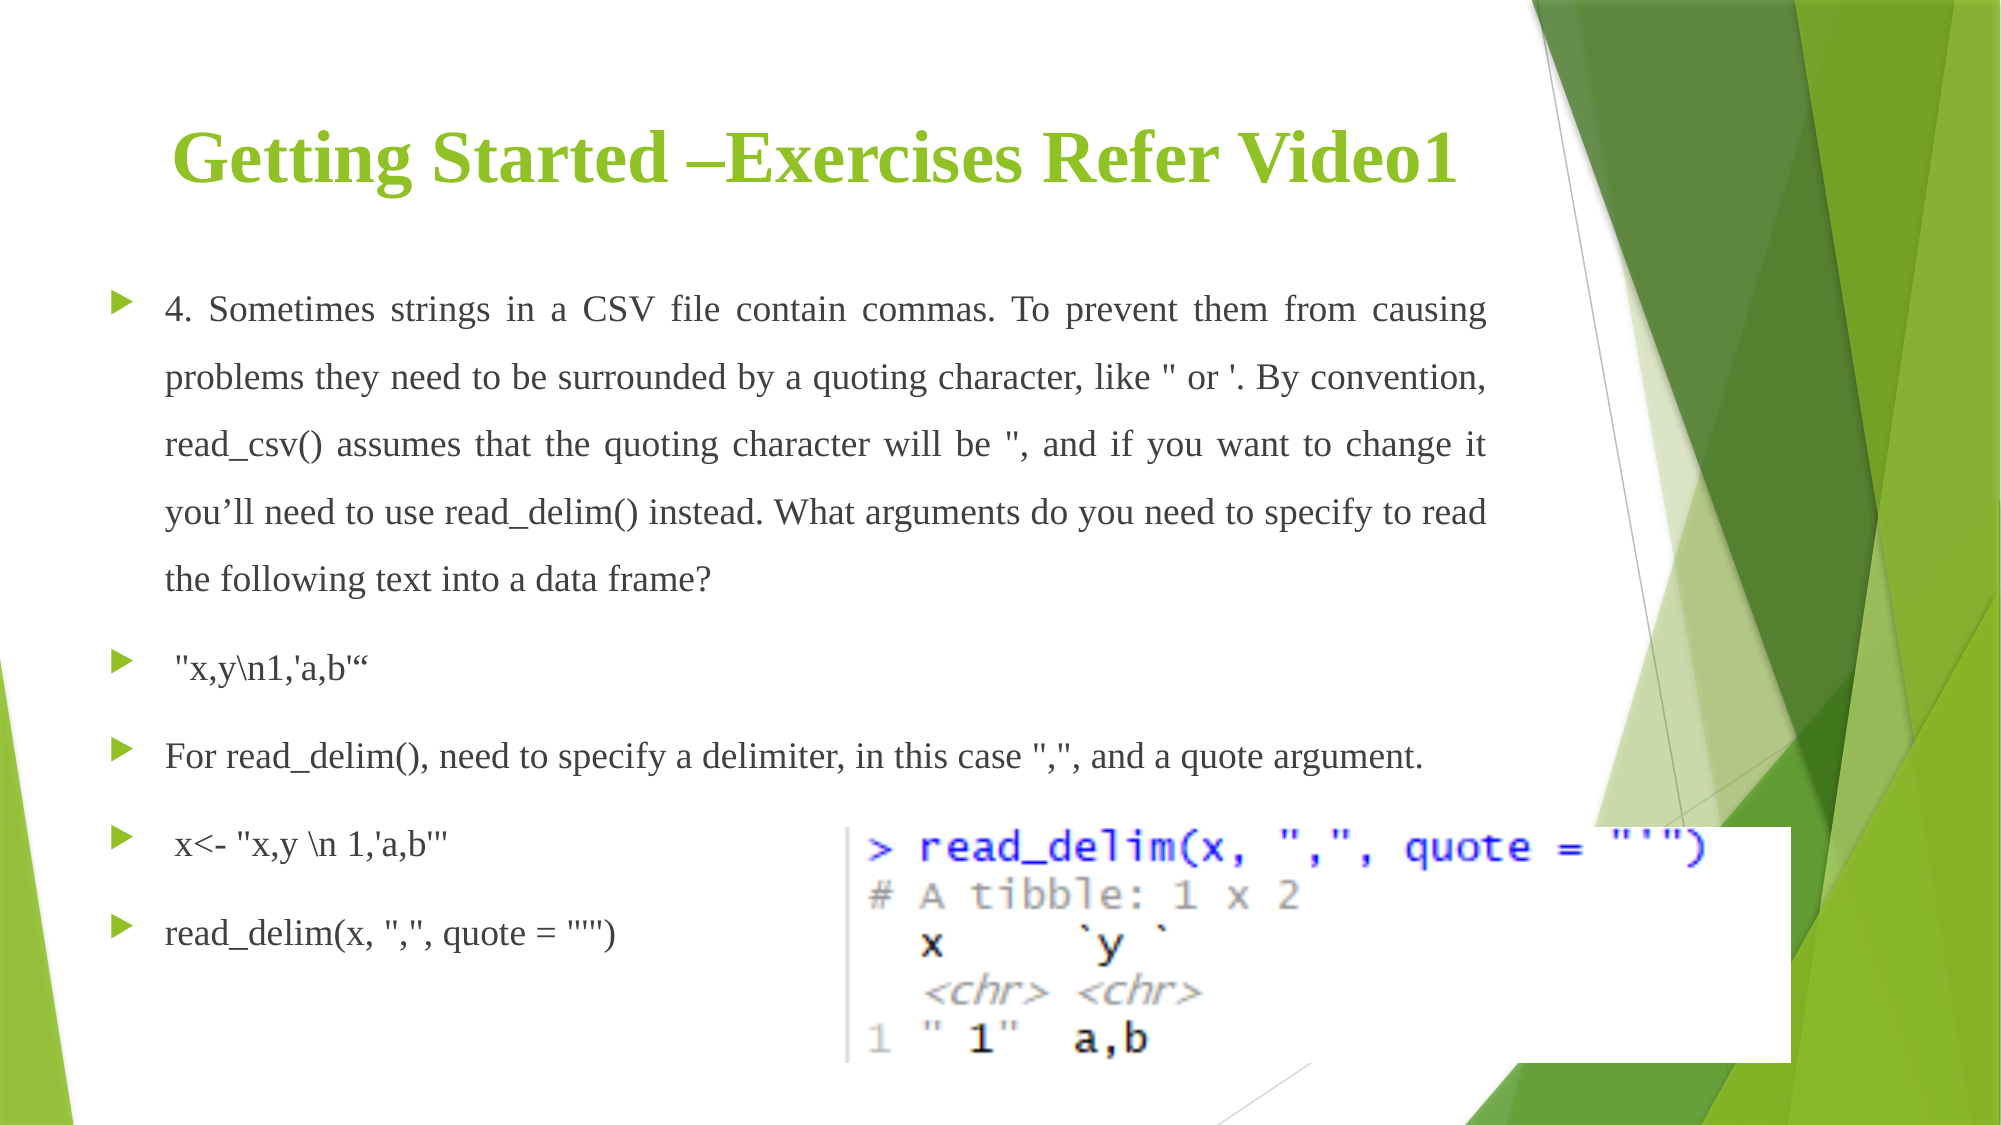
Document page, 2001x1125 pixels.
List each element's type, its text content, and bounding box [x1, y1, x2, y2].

picture [844, 826, 1792, 1064]
list 4. Sometimes strings in a CSV file contain commas. To prevent them from causing problems they need to be surrounded by a quoting character, like " or '. By convention, read_csv() assumes that the quoting character will be ", and if you want to change it you’ll need to use read_delim() instead. What arguments do you need to specify to read the following text into a data frame? "x,y\n1,'a,b'“ For read_delim(), need to specify a delimiter, in this case ",", and a quote argument. x<- "x,y \n 1,'a,b'" read_delim(x, ",", quote = "'") [93, 254, 1504, 1013]
title Getting Started –Exercises Refer Video1 [111, 99, 1522, 317]
